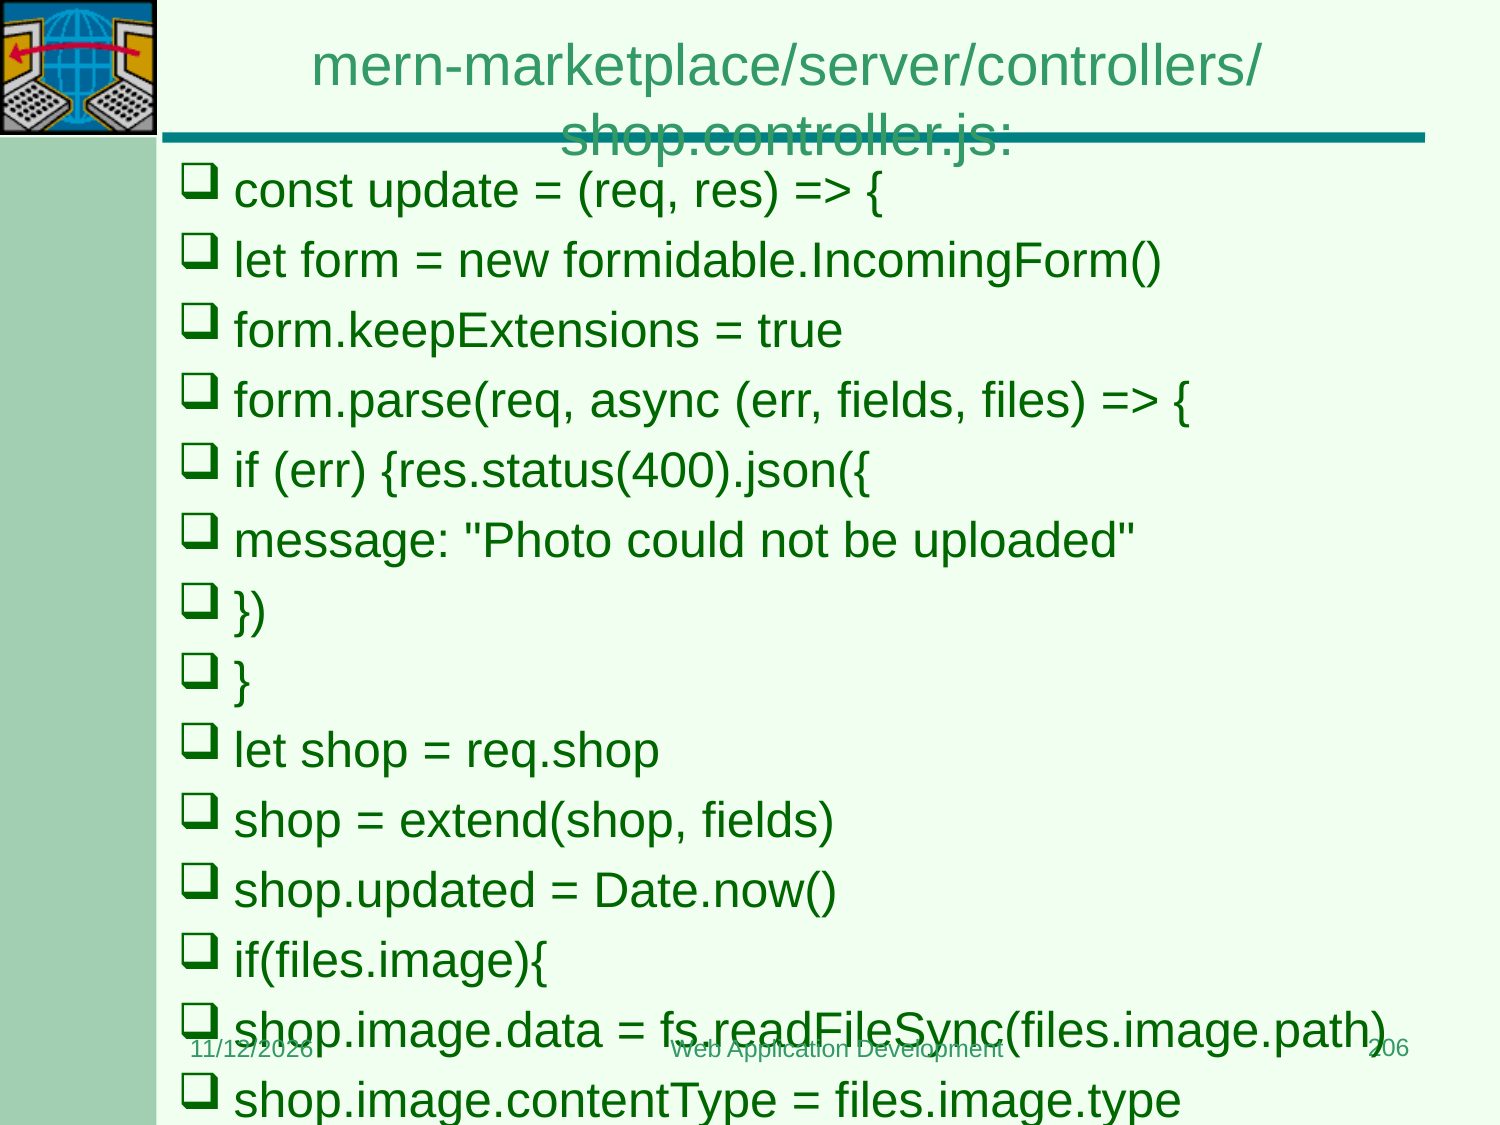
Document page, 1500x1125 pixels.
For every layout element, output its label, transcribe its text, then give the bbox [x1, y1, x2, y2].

slide_number 206 [1237, 1024, 1426, 1103]
list const update = (req, res) => { let form = new formidable.IncomingForm() form.keepExtensions = true form.parse(req, async (err, fields, files) => { if (err) {res.status(400).json({ message: "Photo could not be uploaded" }) } let shop = req.shop shop = extend(shop, fields) shop.updated = Date.now() if(files.image){ shop.image.data = fs.readFileSync(files.image.path) shop.image.contentType = files.image.type } try { let result = await shop.save() res.json(result) } catch (err){ return res.status(400).json({ error: errorHandler.getErrorMessage(err) }) } }) } [162, 149, 1488, 1013]
picture [0, 0, 157, 135]
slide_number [174, 1024, 438, 1104]
title mern-marketplace/server/controllers/shop.controller.js: [150, 0, 1425, 125]
footer Web Application Development [462, 1024, 1213, 1104]
